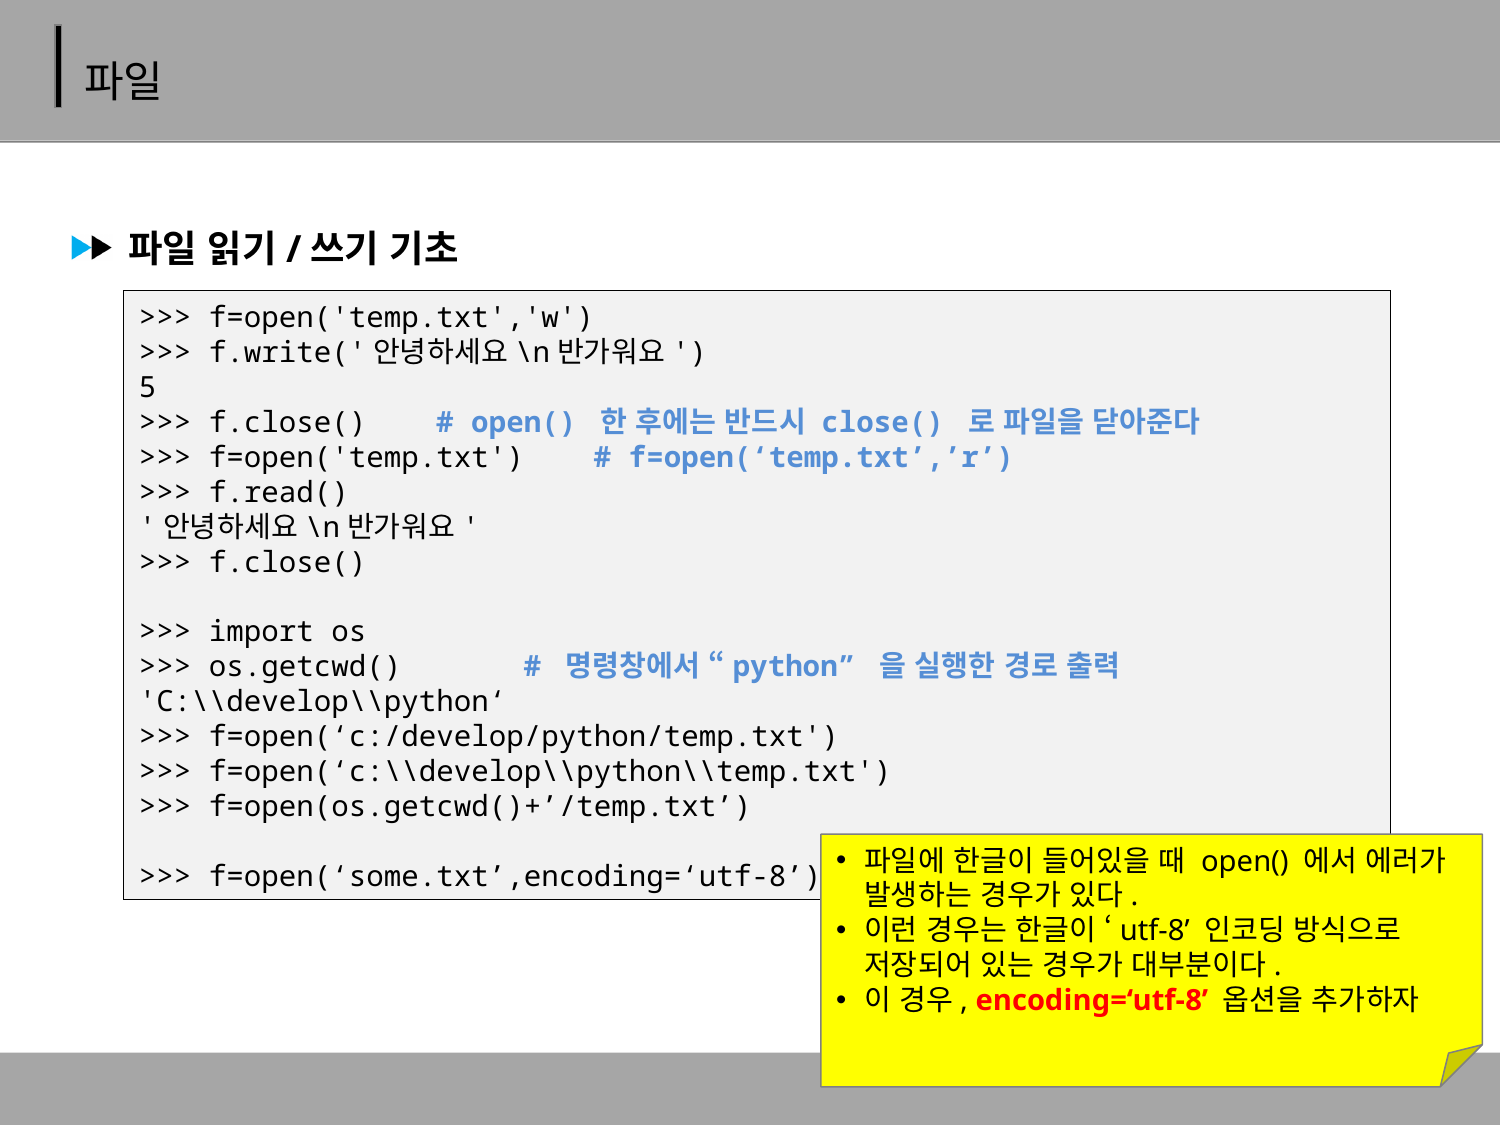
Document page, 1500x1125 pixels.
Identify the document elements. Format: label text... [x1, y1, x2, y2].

list 파일 읽기/쓰기 기초 [55, 172, 1447, 946]
picture [70, 234, 113, 261]
text_box >>> f=open('temp.txt','w') >>> f.write('안녕하세요\n반가워요') 5 >>> f.close() # open() 한 후에는 반드시 close() 로 파일을 닫아준다 >>> f=open('temp.txt') # f=open(‘temp.txt’,’r’) >>> f.read() '안녕하세요\n반가워요' >>> f.close() >>> import os >>> os.getcwd() # 명령창에서 “python” 을 실행한 경로 출력 'C:\\develop\\python‘ >>> f=open(‘c:/develop/python/temp.txt') >>> f=open(‘c:\\develop\\python\\temp.txt') >>> f=open(os.getcwd()+’/temp.txt’) >>> f=open(‘some.txt’,encoding=‘utf-8’) [123, 290, 1391, 900]
title 파일 [69, 20, 1364, 114]
text_box 파일에 한글이 들어있을 때 open() 에서 에러가 발생하는 경우가 있다. 이런 경우는 한글이 ‘utf-8’ 인코딩 방식으로 저장되어 있는 경우가 대부분이다. 이 경우, encoding=‘utf-8’ 옵션을 추가하자 [820, 834, 1483, 1087]
